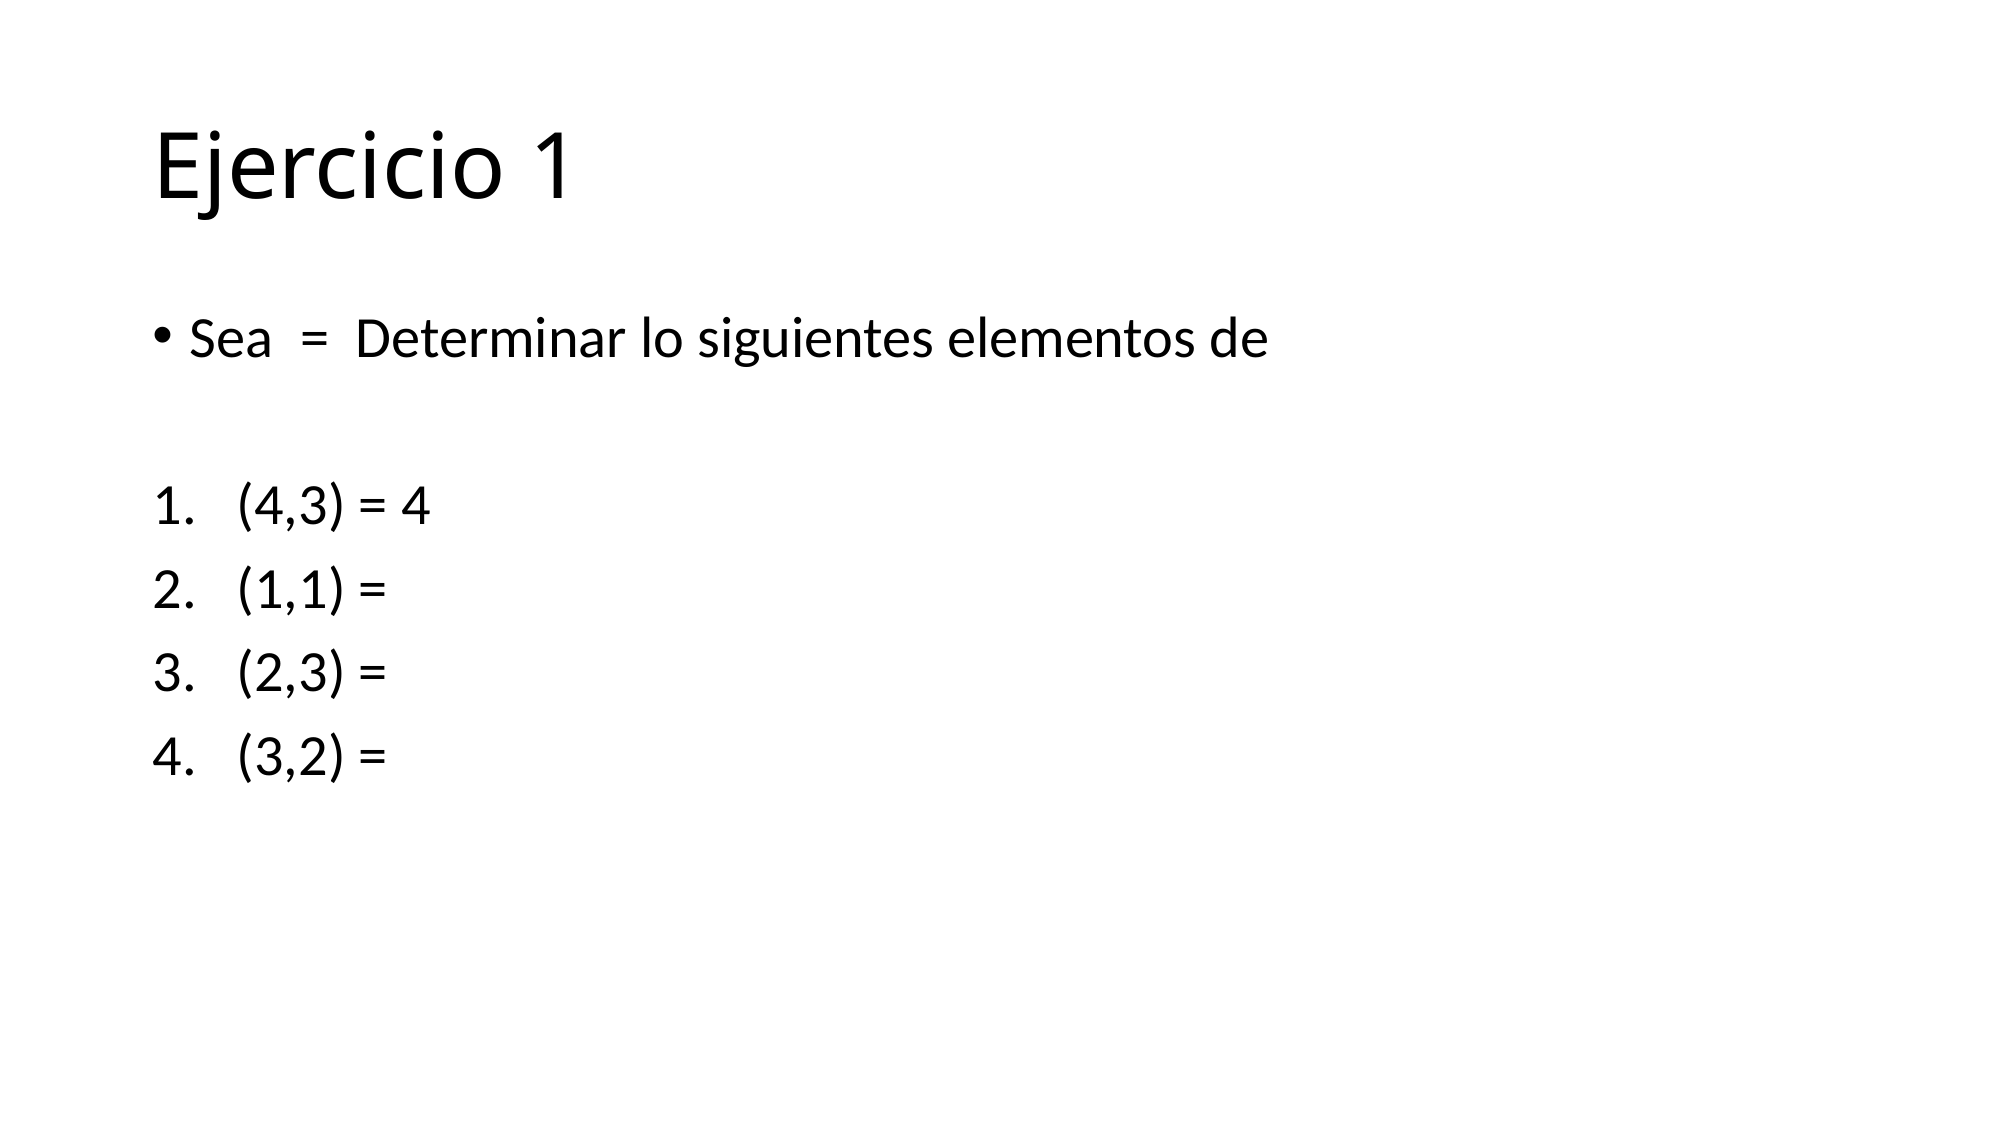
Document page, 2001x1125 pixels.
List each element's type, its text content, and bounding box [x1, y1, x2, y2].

title Ejercicio 1 [137, 59, 1863, 278]
